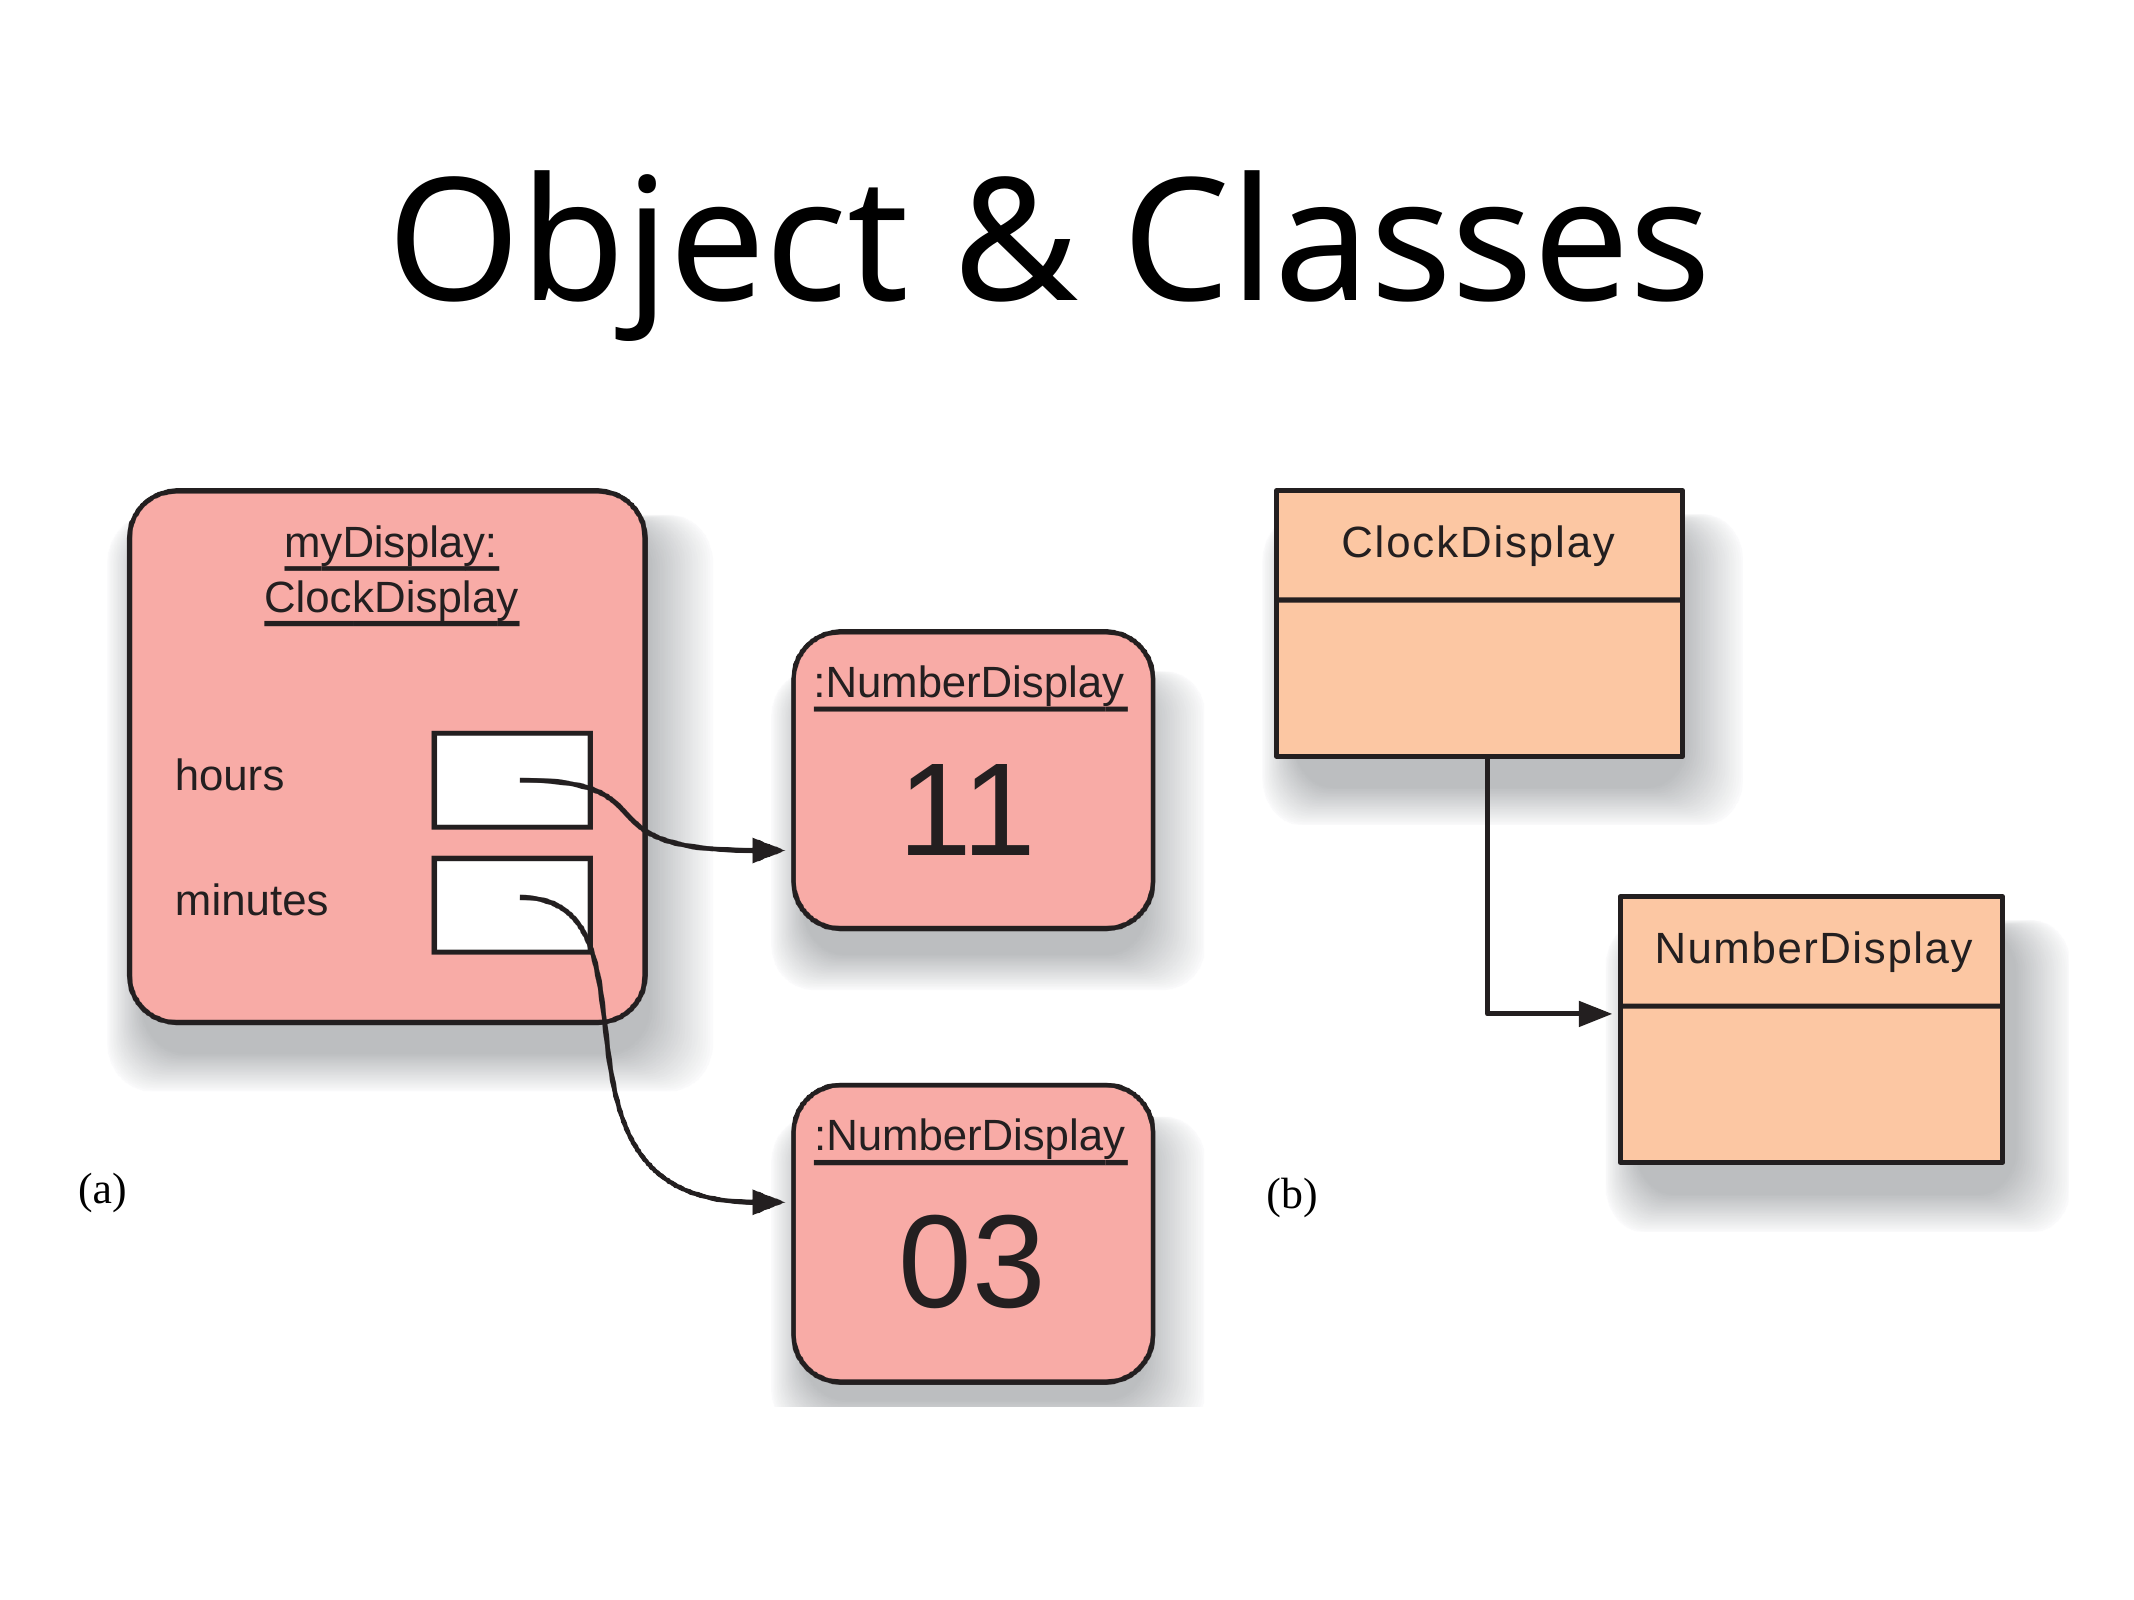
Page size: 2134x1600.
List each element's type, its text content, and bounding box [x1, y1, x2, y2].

text_box [1620, 896, 2003, 1003]
text_box [107, 488, 1205, 1407]
text_box hours [172, 746, 288, 800]
text_box [1620, 1003, 2003, 1009]
text_box [1262, 514, 1487, 826]
text_box NumberDisplay [1652, 919, 1979, 973]
text_box (b) [1264, 1164, 1320, 1218]
text_box [1620, 1009, 2003, 1163]
text_box :NumberDisplay [811, 654, 1129, 707]
text_box [72, 1168, 182, 1262]
text_box [1491, 514, 1743, 826]
text_box minutes [172, 871, 332, 924]
text_box [1276, 597, 1683, 603]
text_box [1605, 920, 2069, 1232]
text_box myDisplay: ClockDisplay [262, 510, 521, 622]
text_box ClockDisplay [1339, 513, 1620, 567]
text_box [1276, 603, 1683, 757]
text_box :NumberDisplay 03 [811, 1106, 1129, 1335]
title Object & Classes [385, 129, 1942, 397]
text_box 11 [896, 722, 1048, 882]
text_box [1487, 757, 1578, 1014]
text_box [1578, 1000, 1612, 1028]
text_box (a) [76, 1160, 130, 1213]
text_box [1260, 1172, 1371, 1266]
text_box [1276, 490, 1683, 597]
